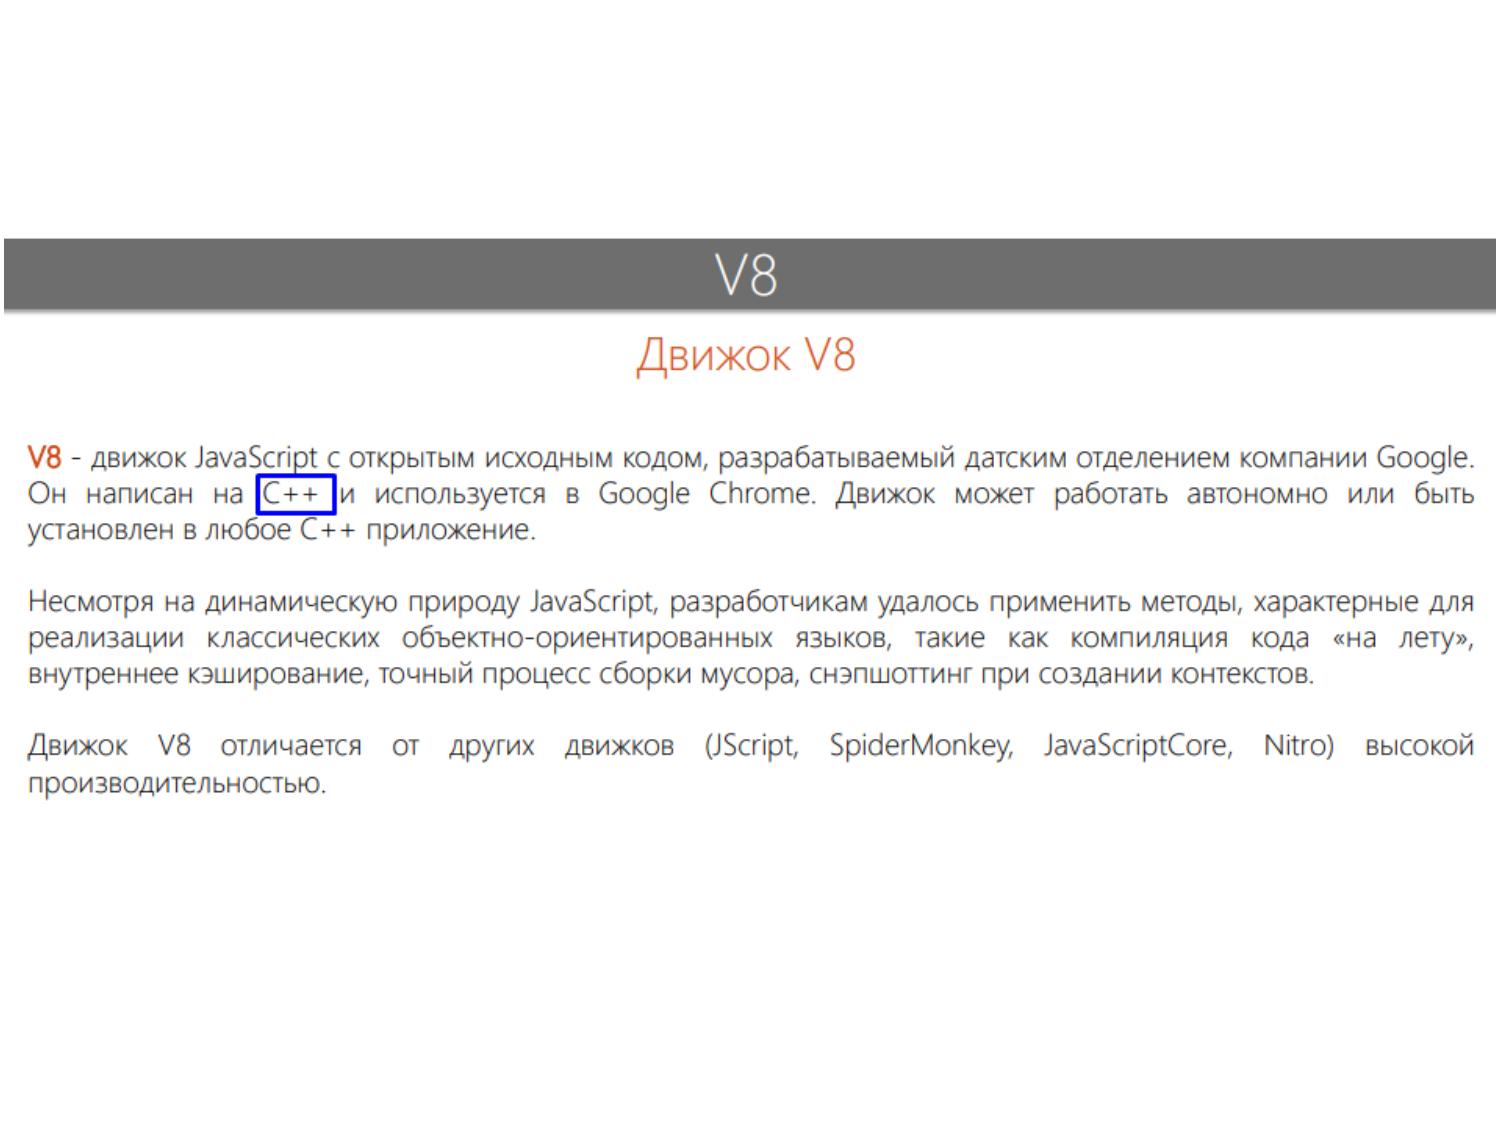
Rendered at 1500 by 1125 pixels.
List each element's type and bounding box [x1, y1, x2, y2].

picture [4, 228, 1496, 897]
